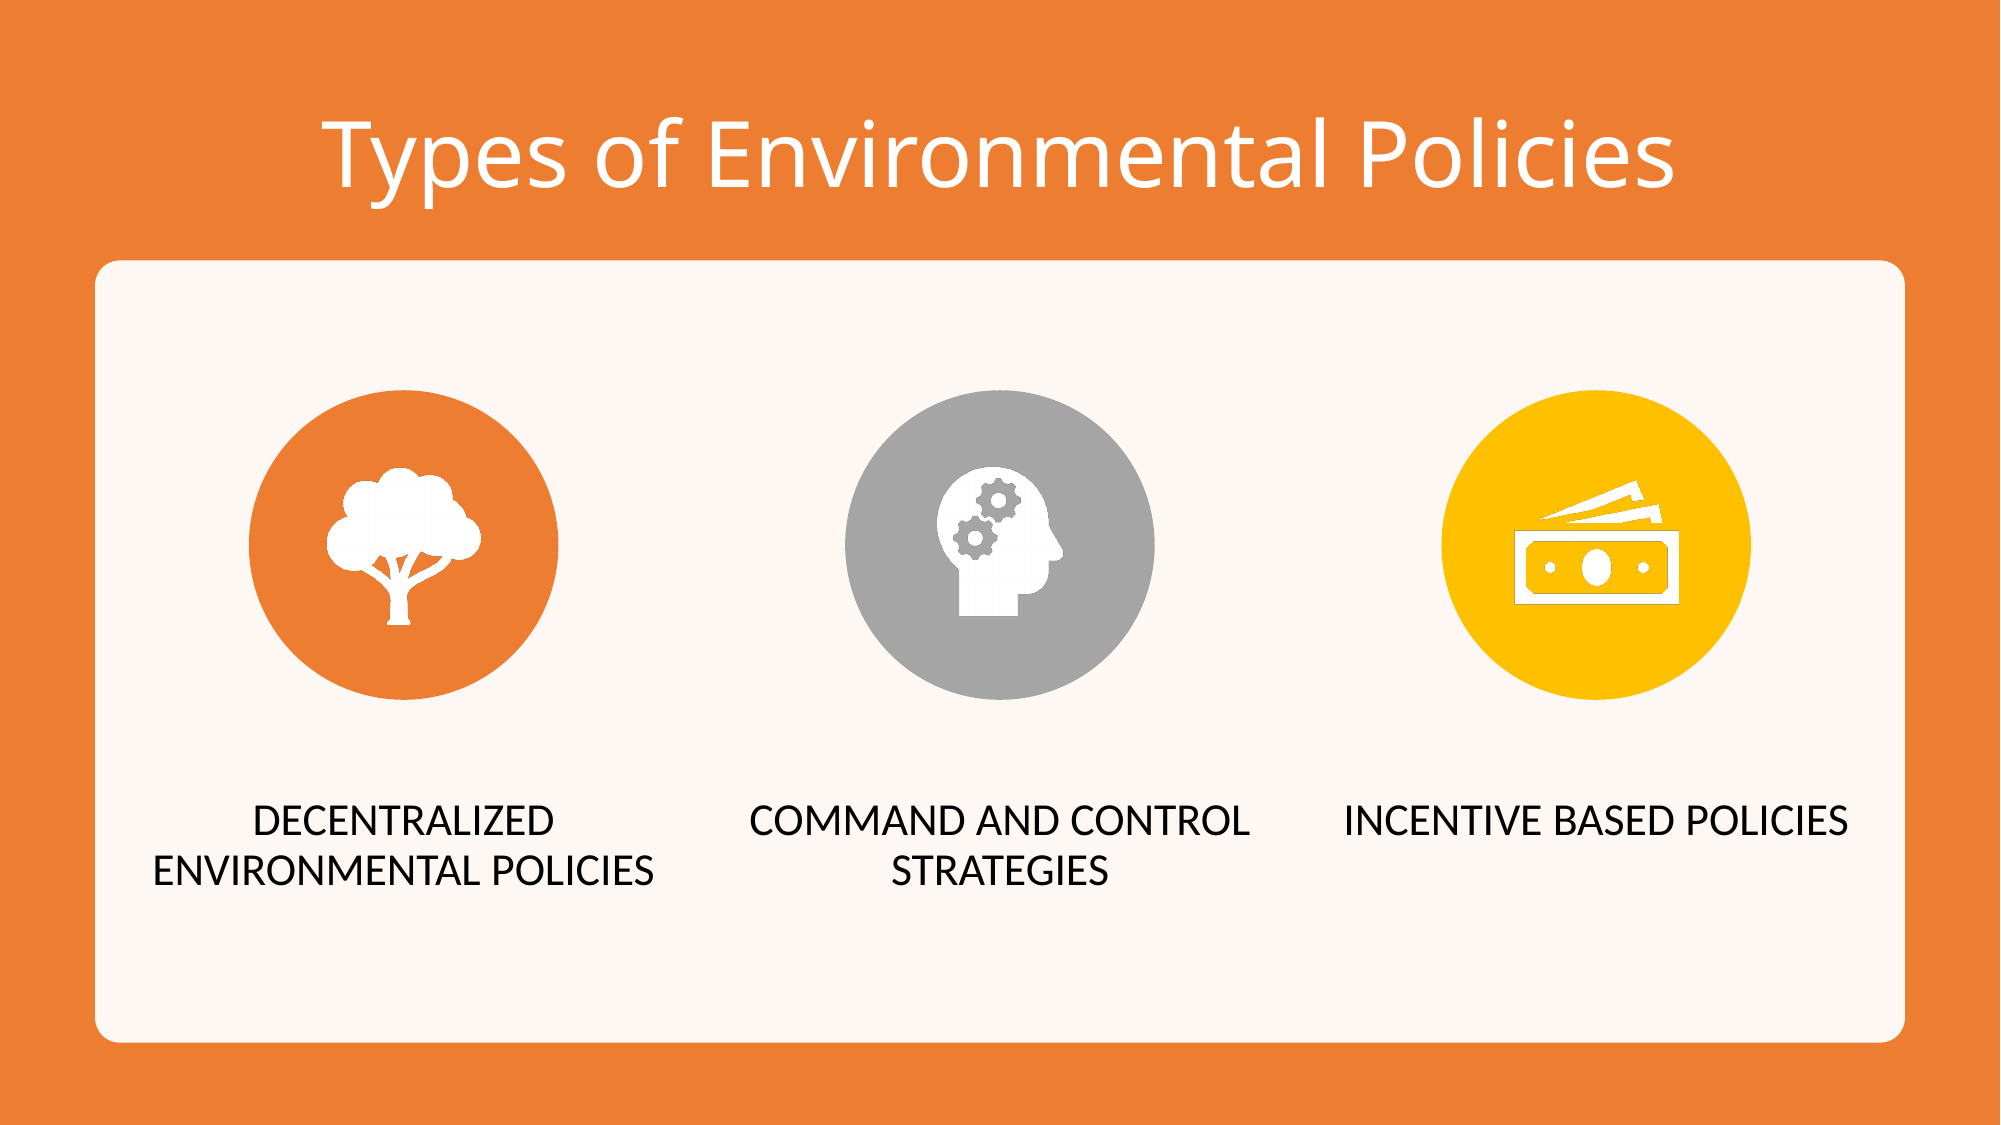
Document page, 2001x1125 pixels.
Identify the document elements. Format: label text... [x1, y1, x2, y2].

text_box [0, 0, 2000, 1125]
text_box [94, 259, 1906, 1044]
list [137, 295, 1863, 1010]
title Types of Environmental Policies [137, 75, 1863, 241]
